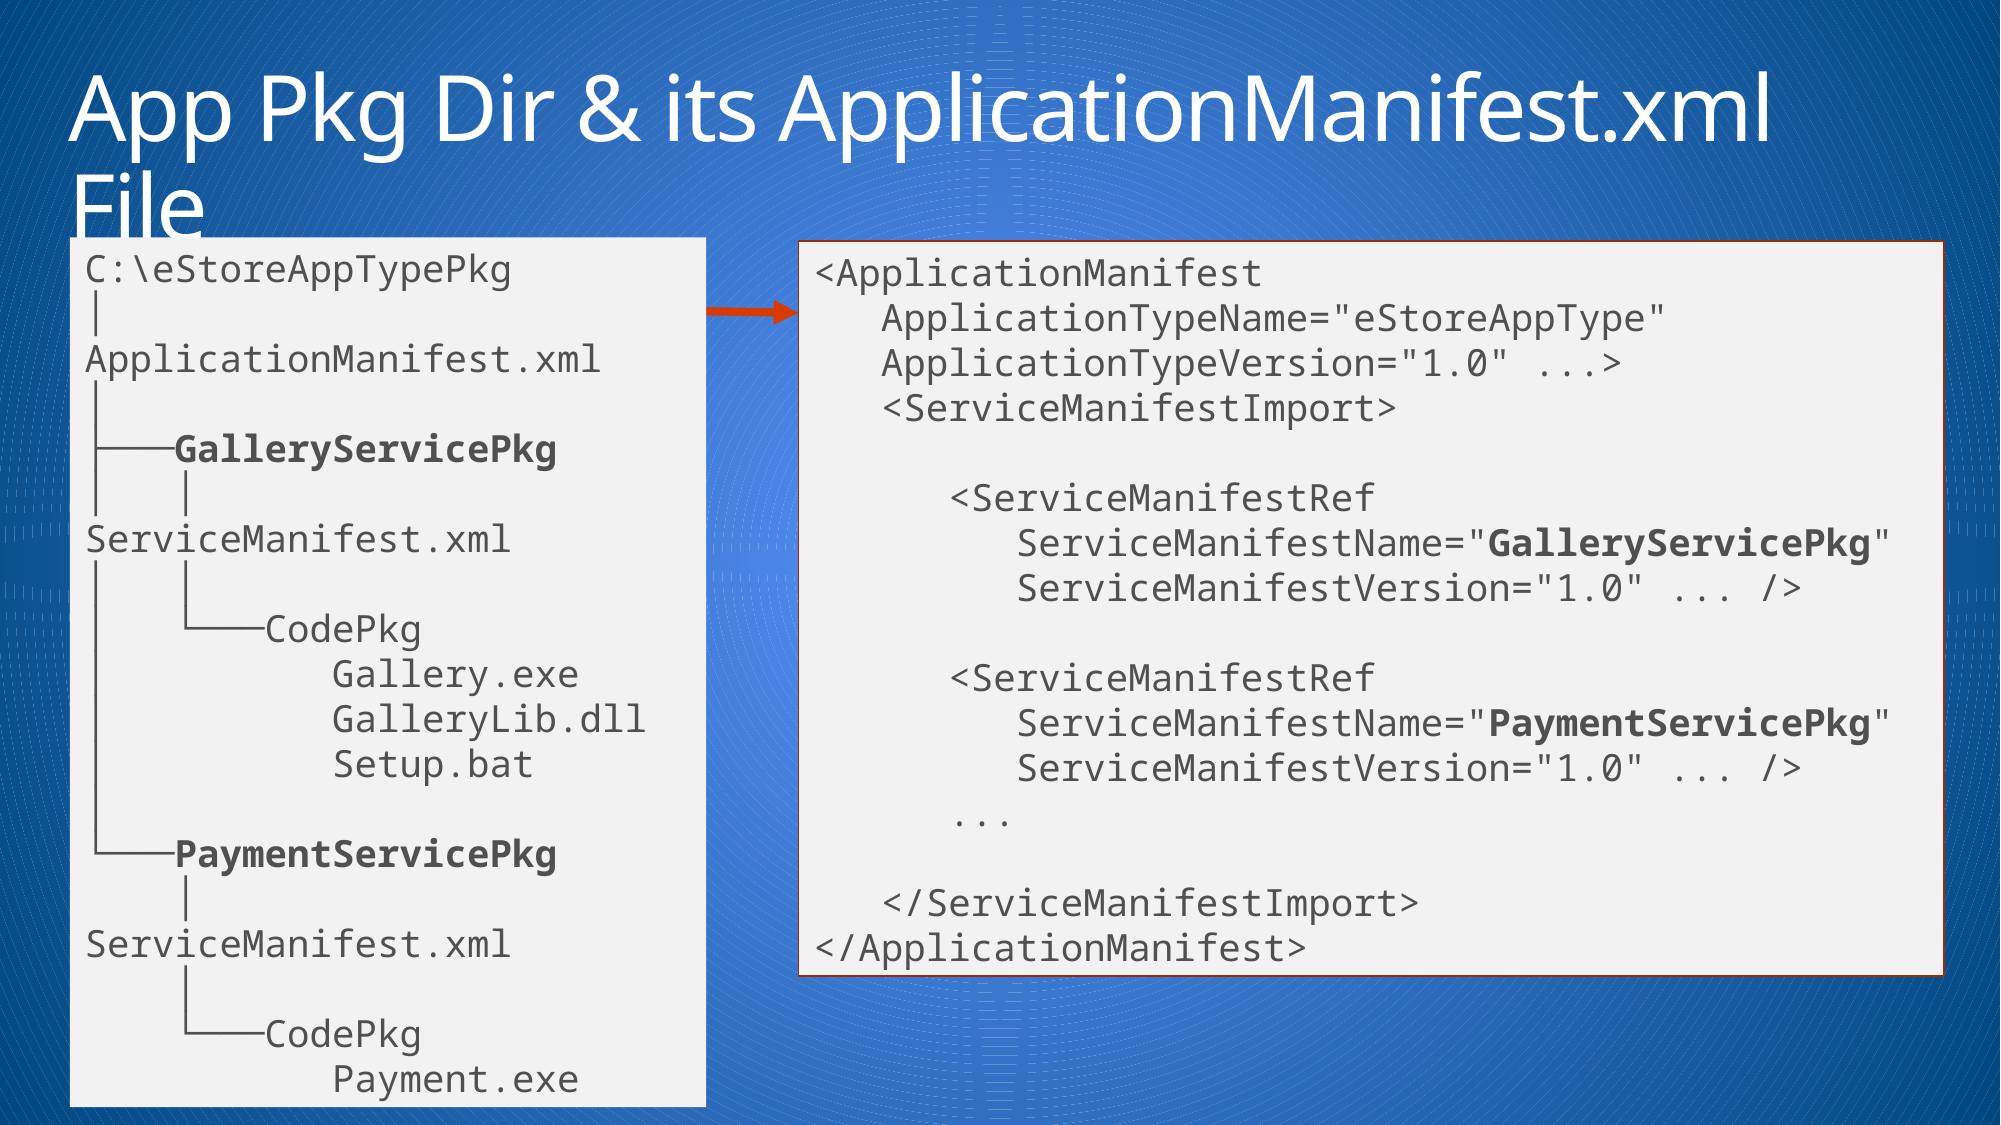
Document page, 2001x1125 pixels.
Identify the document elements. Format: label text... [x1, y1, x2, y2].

title App Pkg Dir & its ApplicationManifest.xml File [44, 47, 1957, 196]
text_box <ApplicationManifest ApplicationTypeName="eStoreAppType" ApplicationTypeVersion="1.0" ...> <ServiceManifestImport> <ServiceManifestRef ServiceManifestName="GalleryServicePkg" ServiceManifestVersion="1.0" ... /> <ServiceManifestRef ServiceManifestName="PaymentServicePkg" ServiceManifestVersion="1.0" ... /> ... </ServiceManifestImport> </ApplicationManifest> [798, 240, 1945, 977]
text_box C:\eStoreAppTypePkg │ ApplicationManifest.xml │ ├───GalleryServicePkg │ │ ServiceManifest.xml │ │ │ └───CodePkg │ Gallery.exe │ GalleryLib.dll │ Setup.bat │ └───PaymentServicePkg │ ServiceManifest.xml │ └───CodePkg Payment.exe [69, 237, 707, 1108]
